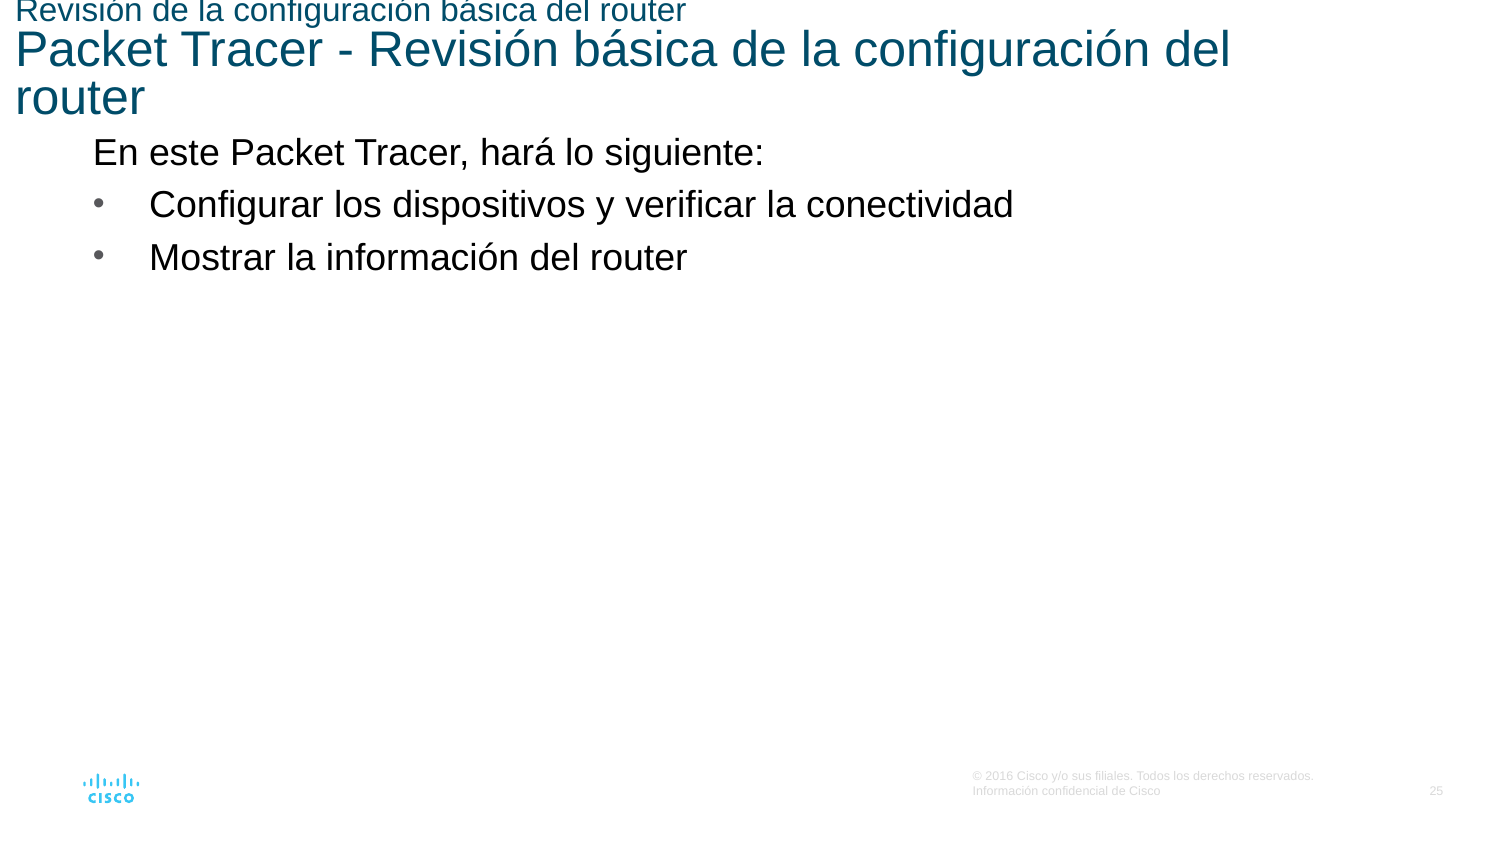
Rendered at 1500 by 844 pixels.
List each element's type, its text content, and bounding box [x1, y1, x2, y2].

list En este Packet Tracer, hará lo siguiente: Configurar los dispositivos y verificar la conectividad Mostrar la información del router [77, 120, 1437, 726]
title Revisión de la configuración básica del router Packet Tracer - Revisión básica de la configuración del router [0, 0, 1369, 121]
